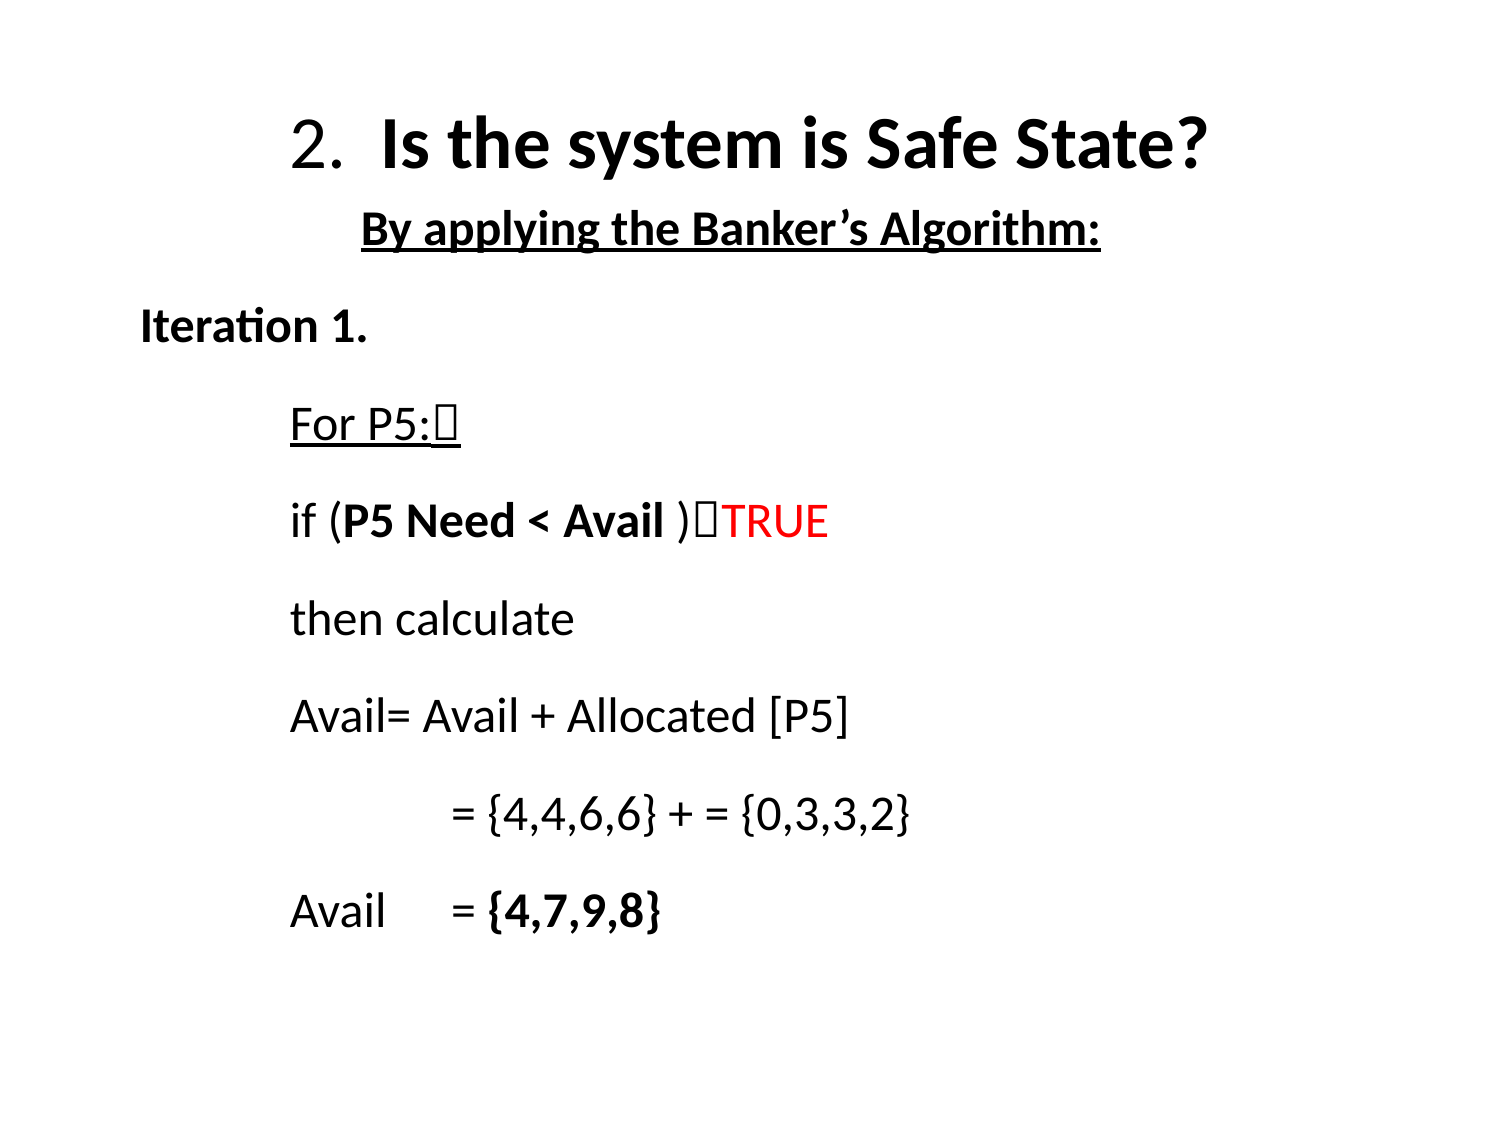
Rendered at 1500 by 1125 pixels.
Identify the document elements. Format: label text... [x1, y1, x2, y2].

text_box By applying the Banker’s Algorithm: Iteration 1. For P5: if (P5 Need < Avail )TRUE then calculate Avail= Avail + Allocated [P5] = {4,4,6,6} + = {0,3,3,2} Avail = {4,7,9,8} [124, 187, 1338, 945]
title 2. Is the system is Safe State? [75, 45, 1425, 233]
